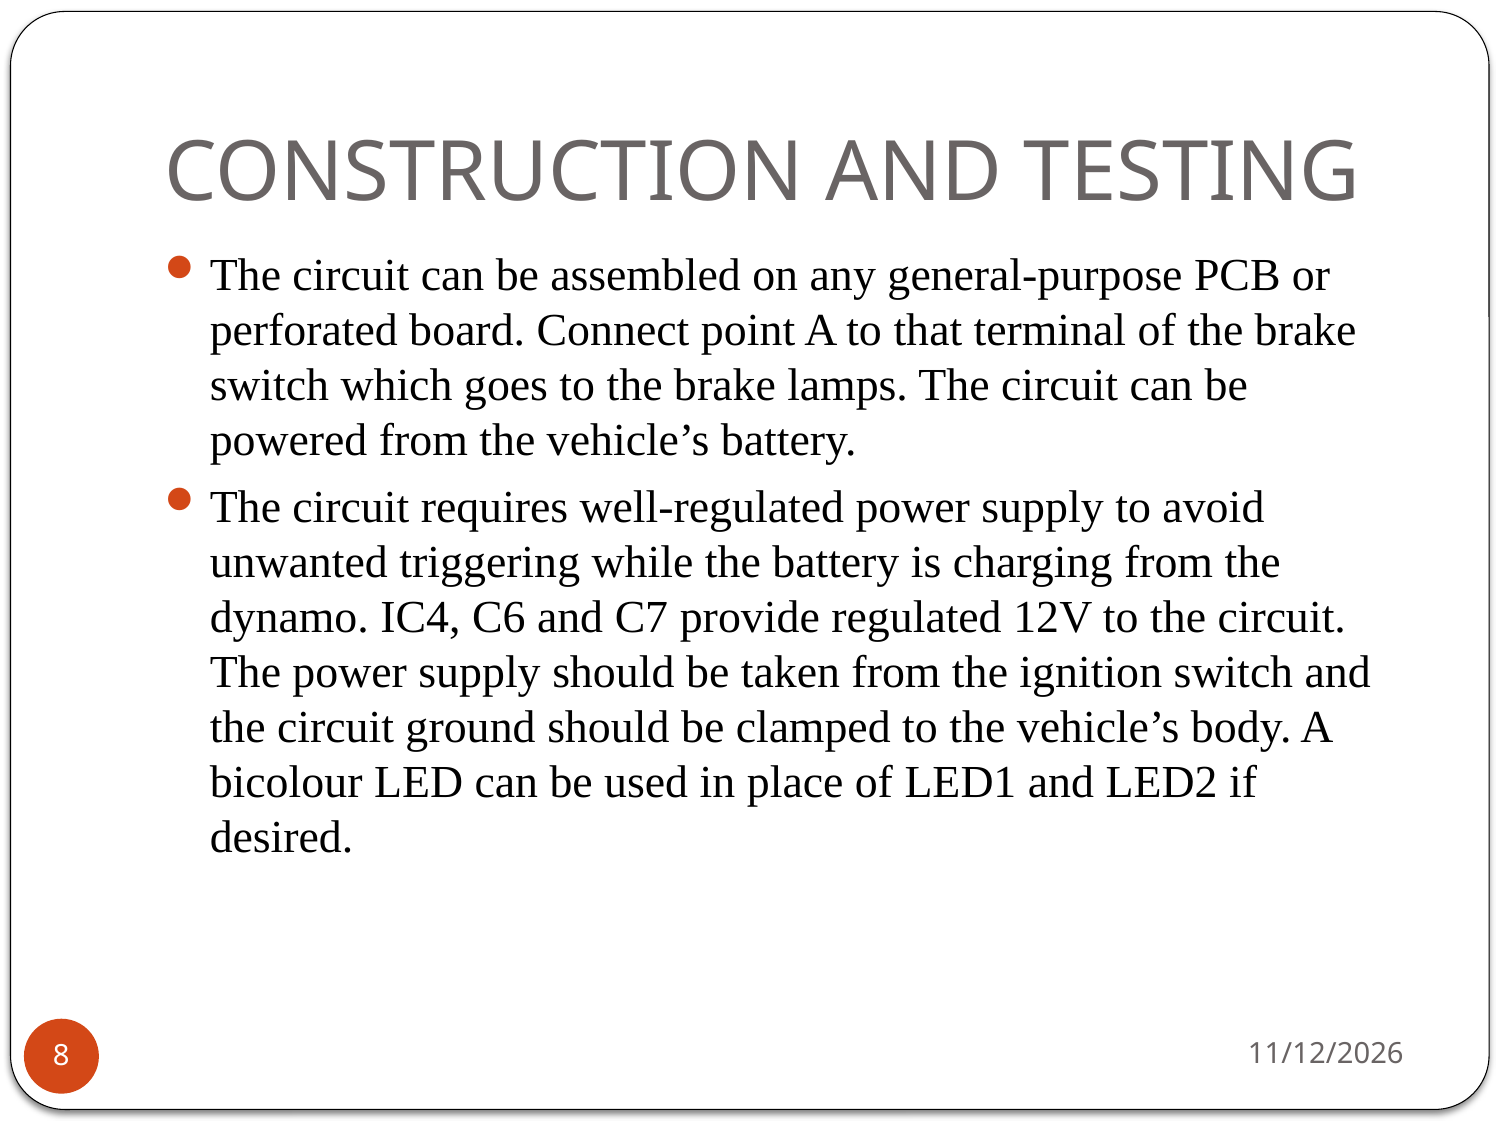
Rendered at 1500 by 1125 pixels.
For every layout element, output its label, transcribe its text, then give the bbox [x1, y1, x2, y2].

slide_number 8 [23, 1018, 99, 1094]
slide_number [1012, 1015, 1419, 1094]
list The circuit can be assembled on any general-purpose PCB or perforated board. Connect point A to that terminal of the brake switch which goes to the brake lamps. The circuit can be powered from the vehicle’s battery. The circuit requires well-regulated power supply to avoid unwanted triggering while the battery is charging from the dynamo. IC4, C6 and C7 provide regulated 12V to the circuit. The power supply should be taken from the ignition switch and the circuit ground should be clamped to the vehicle’s body. A bicolour LED can be used in place of LED1 and LED2 if desired. [150, 237, 1425, 988]
title CONSTRUCTION AND TESTING [150, 45, 1425, 233]
